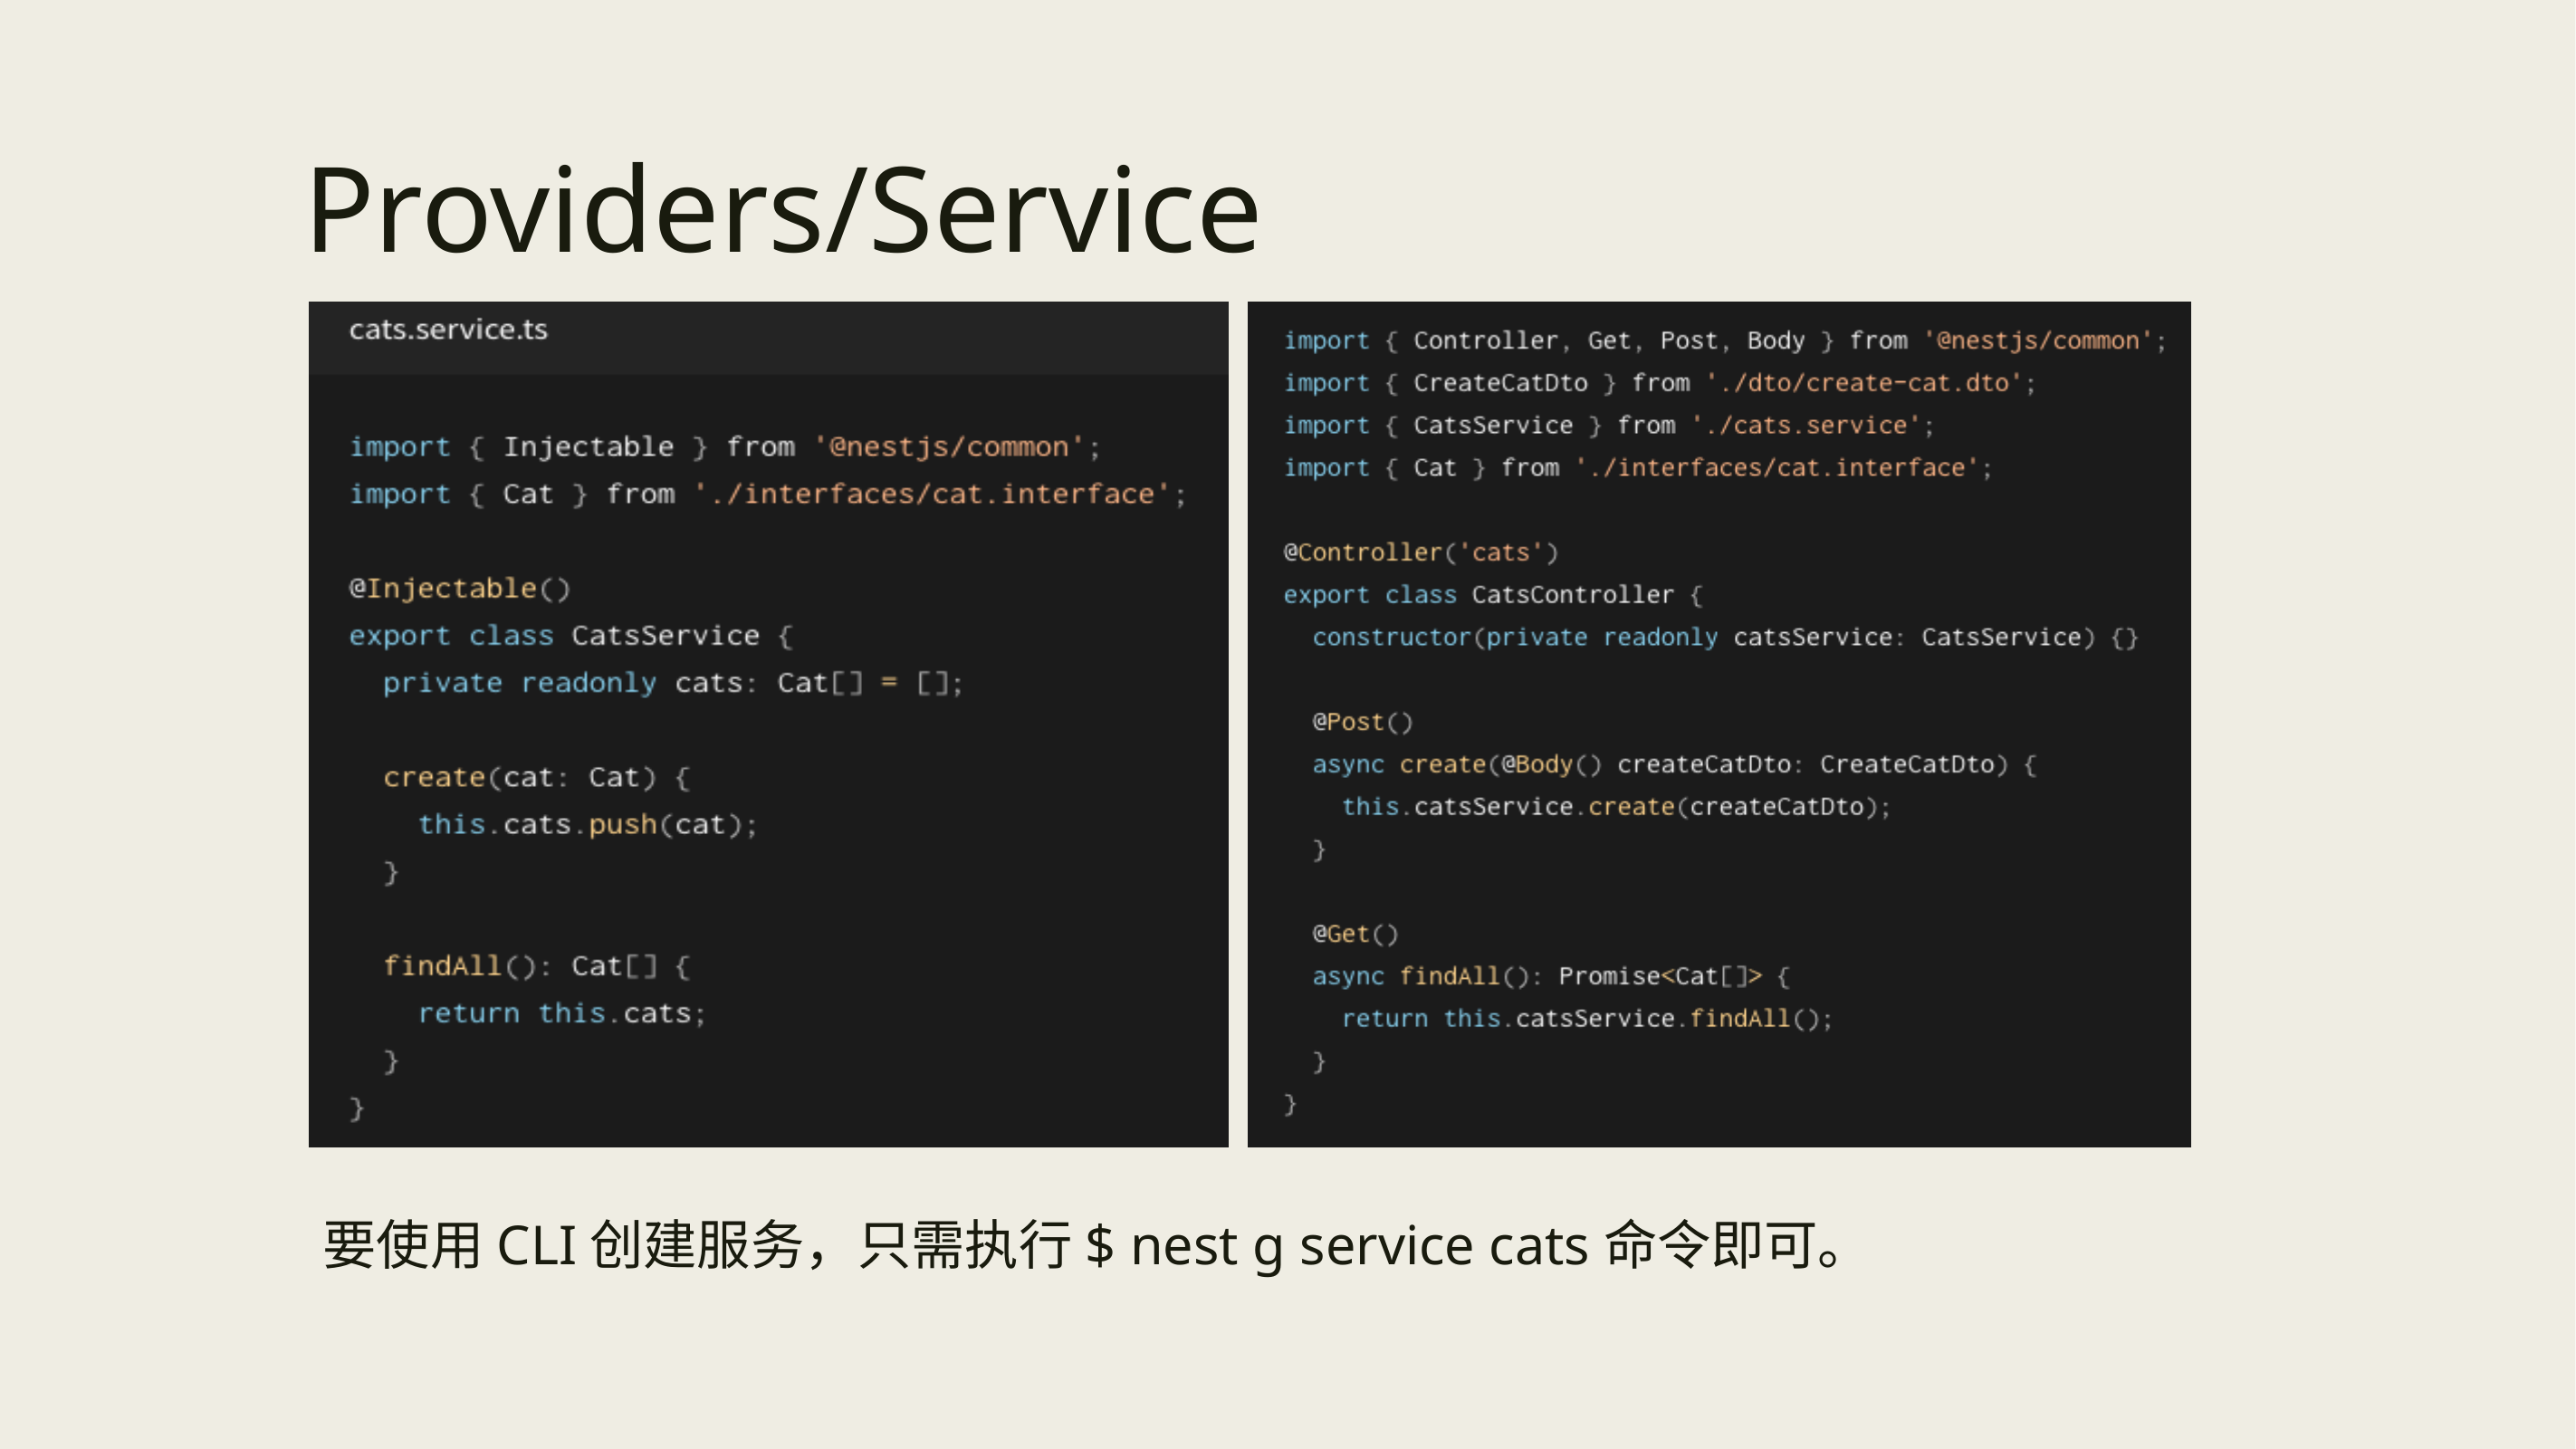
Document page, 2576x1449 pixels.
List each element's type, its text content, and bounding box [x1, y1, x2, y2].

picture [309, 302, 1229, 1147]
text_box 要使用CLI创建服务，只需执行$ nest g service cats命令即可。 [309, 1209, 2490, 1426]
title Providers/Service [290, 144, 2319, 459]
picture [1248, 302, 2191, 1147]
